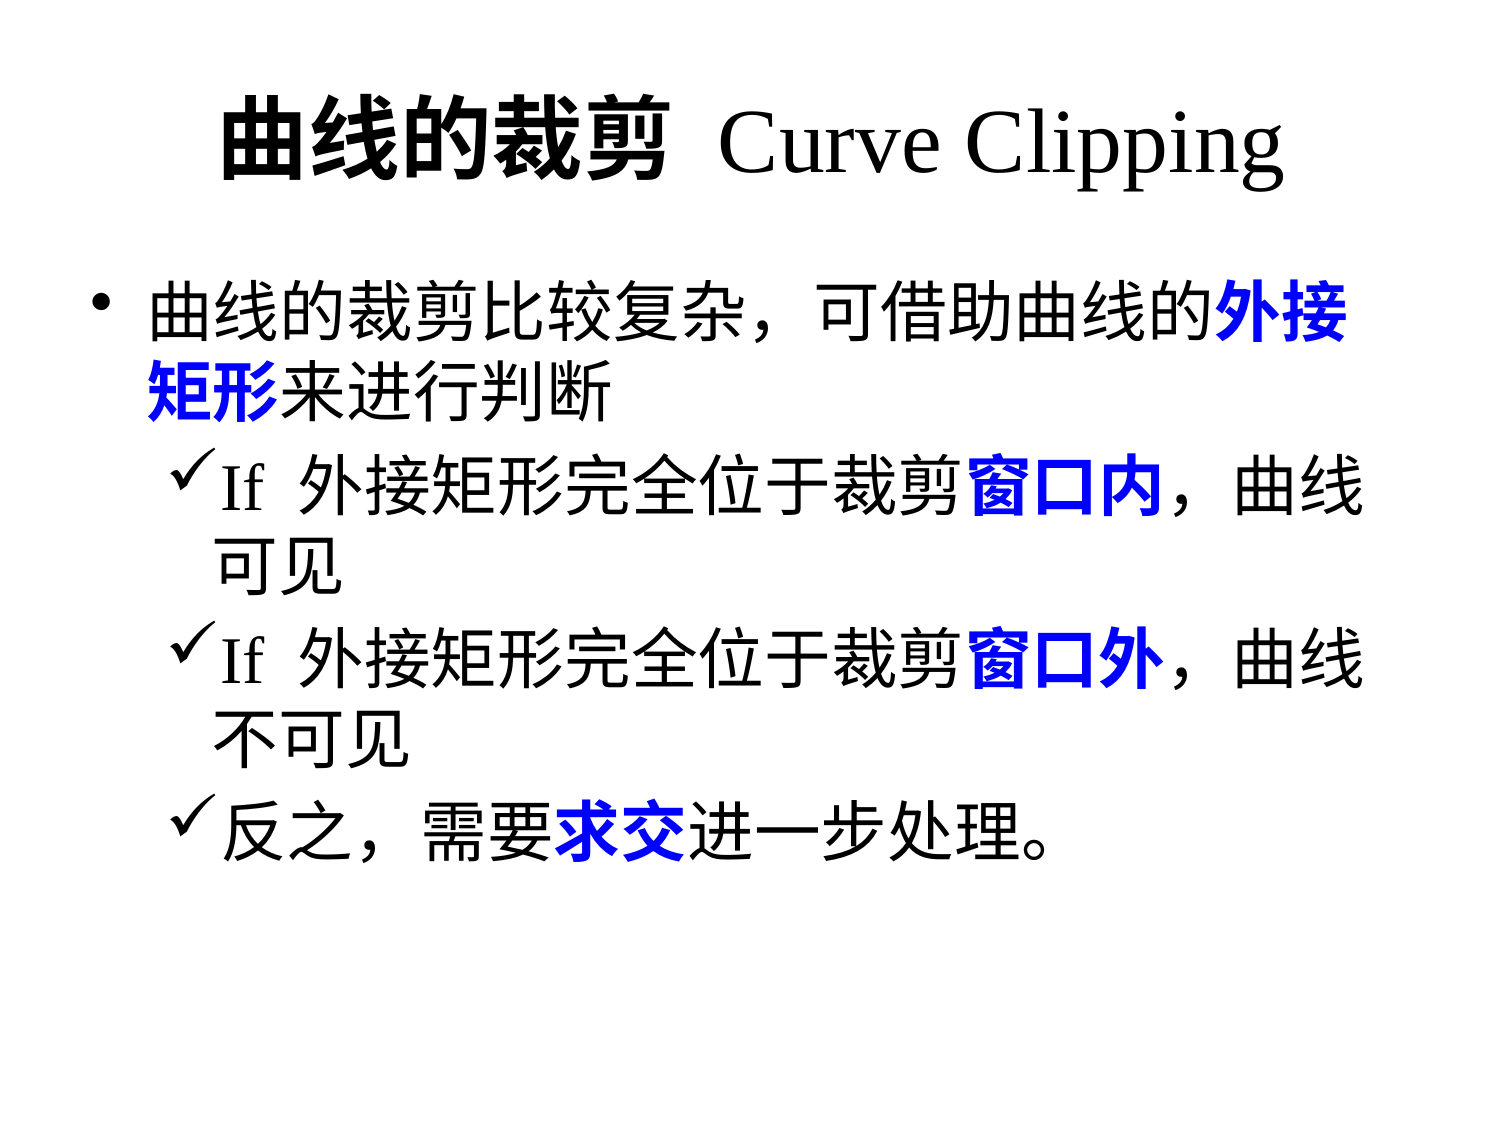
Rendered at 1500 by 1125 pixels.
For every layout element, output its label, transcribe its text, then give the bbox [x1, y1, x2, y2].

title 曲线的裁剪 Curve Clipping [77, 73, 1427, 261]
list 曲线的裁剪比较复杂，可借助曲线的外接矩形来进行判断 If 外接矩形完全位于裁剪窗口内，曲线可见 If 外接矩形完全位于裁剪窗口外，曲线不可见 反之，需要求交进一步处理。 [75, 262, 1425, 1005]
